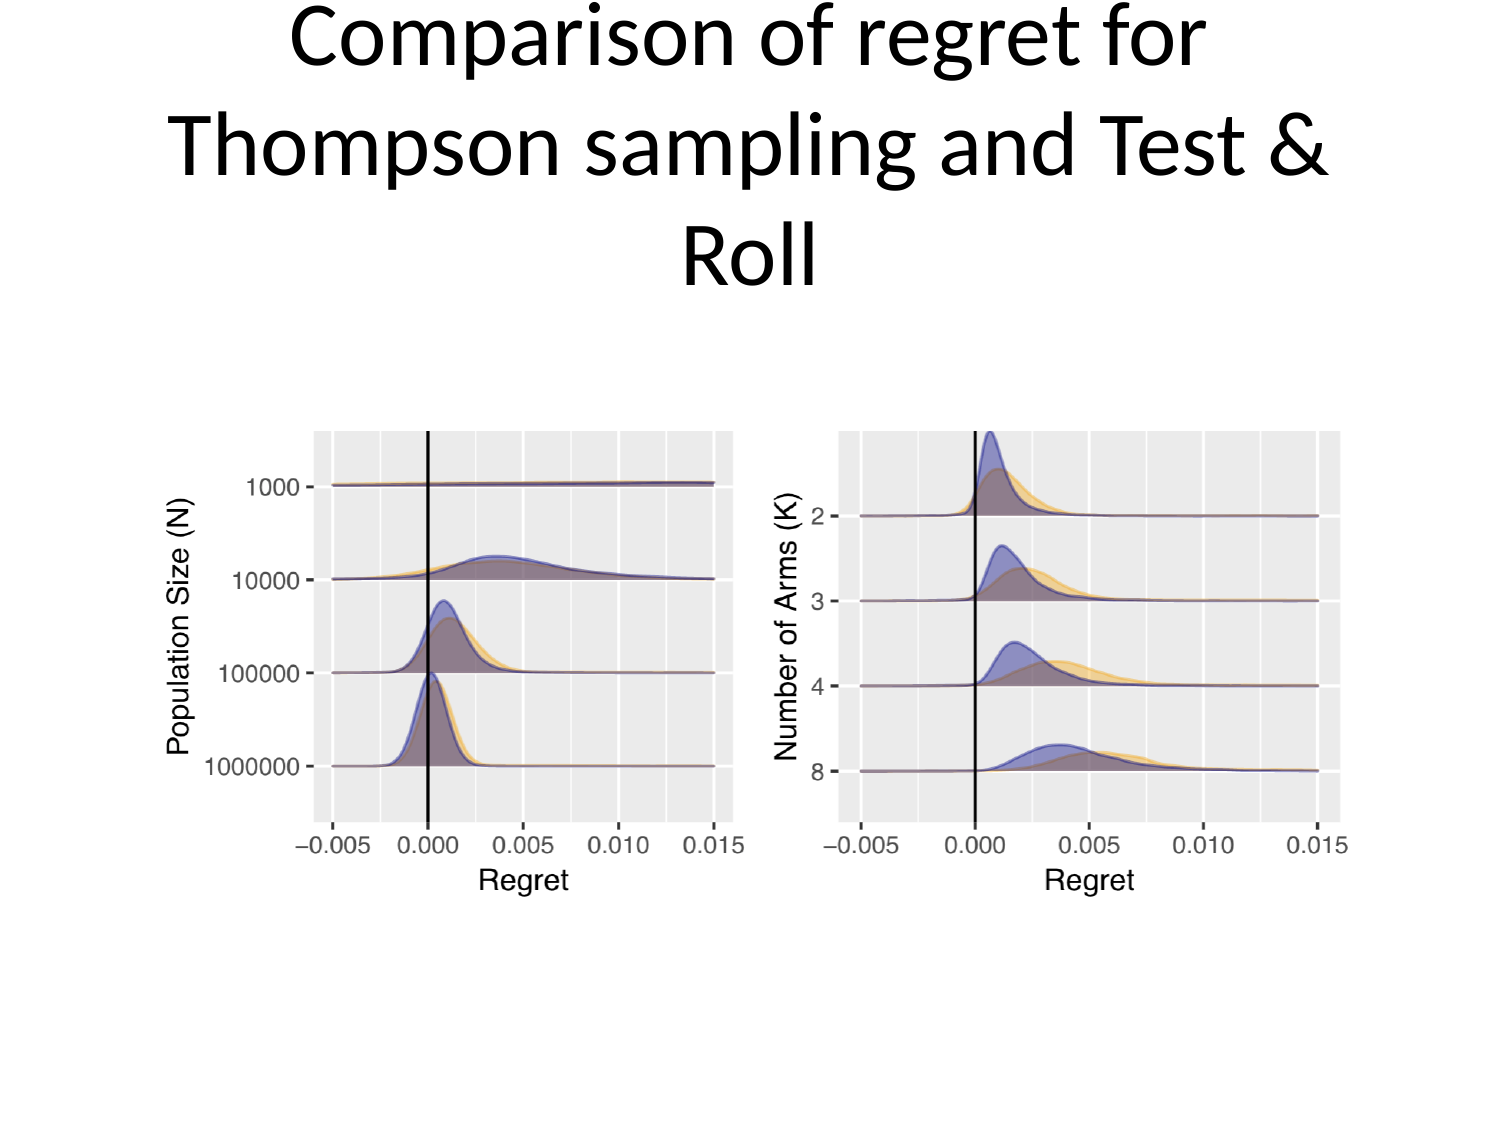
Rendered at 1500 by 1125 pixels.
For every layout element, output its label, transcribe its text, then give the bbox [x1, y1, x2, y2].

picture [74, 356, 1426, 909]
title Comparison of regret for Thompson sampling and Test & Roll [75, 45, 1425, 233]
